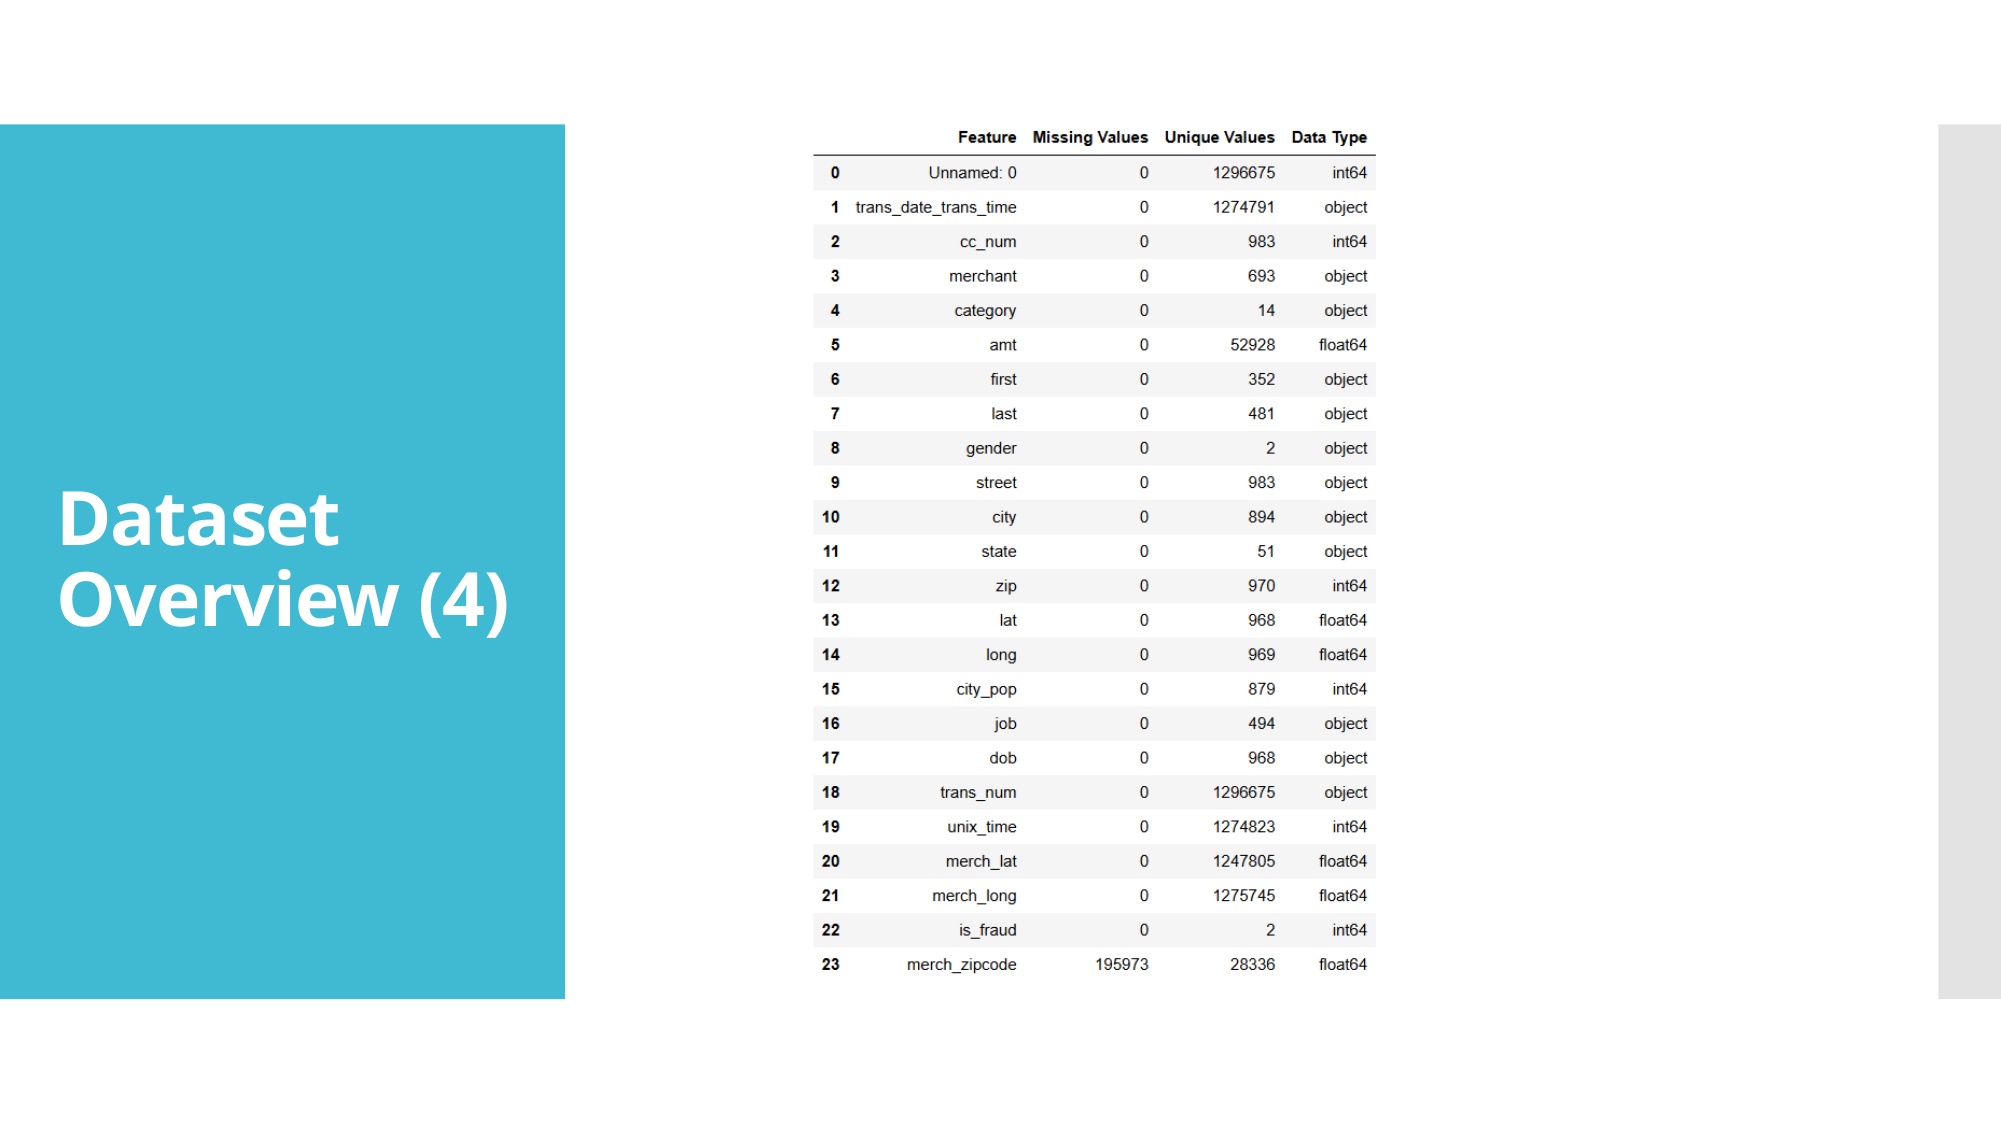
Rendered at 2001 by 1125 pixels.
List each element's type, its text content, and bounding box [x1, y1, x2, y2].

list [806, 117, 1391, 985]
title Dataset Overview (4) [41, 184, 525, 940]
